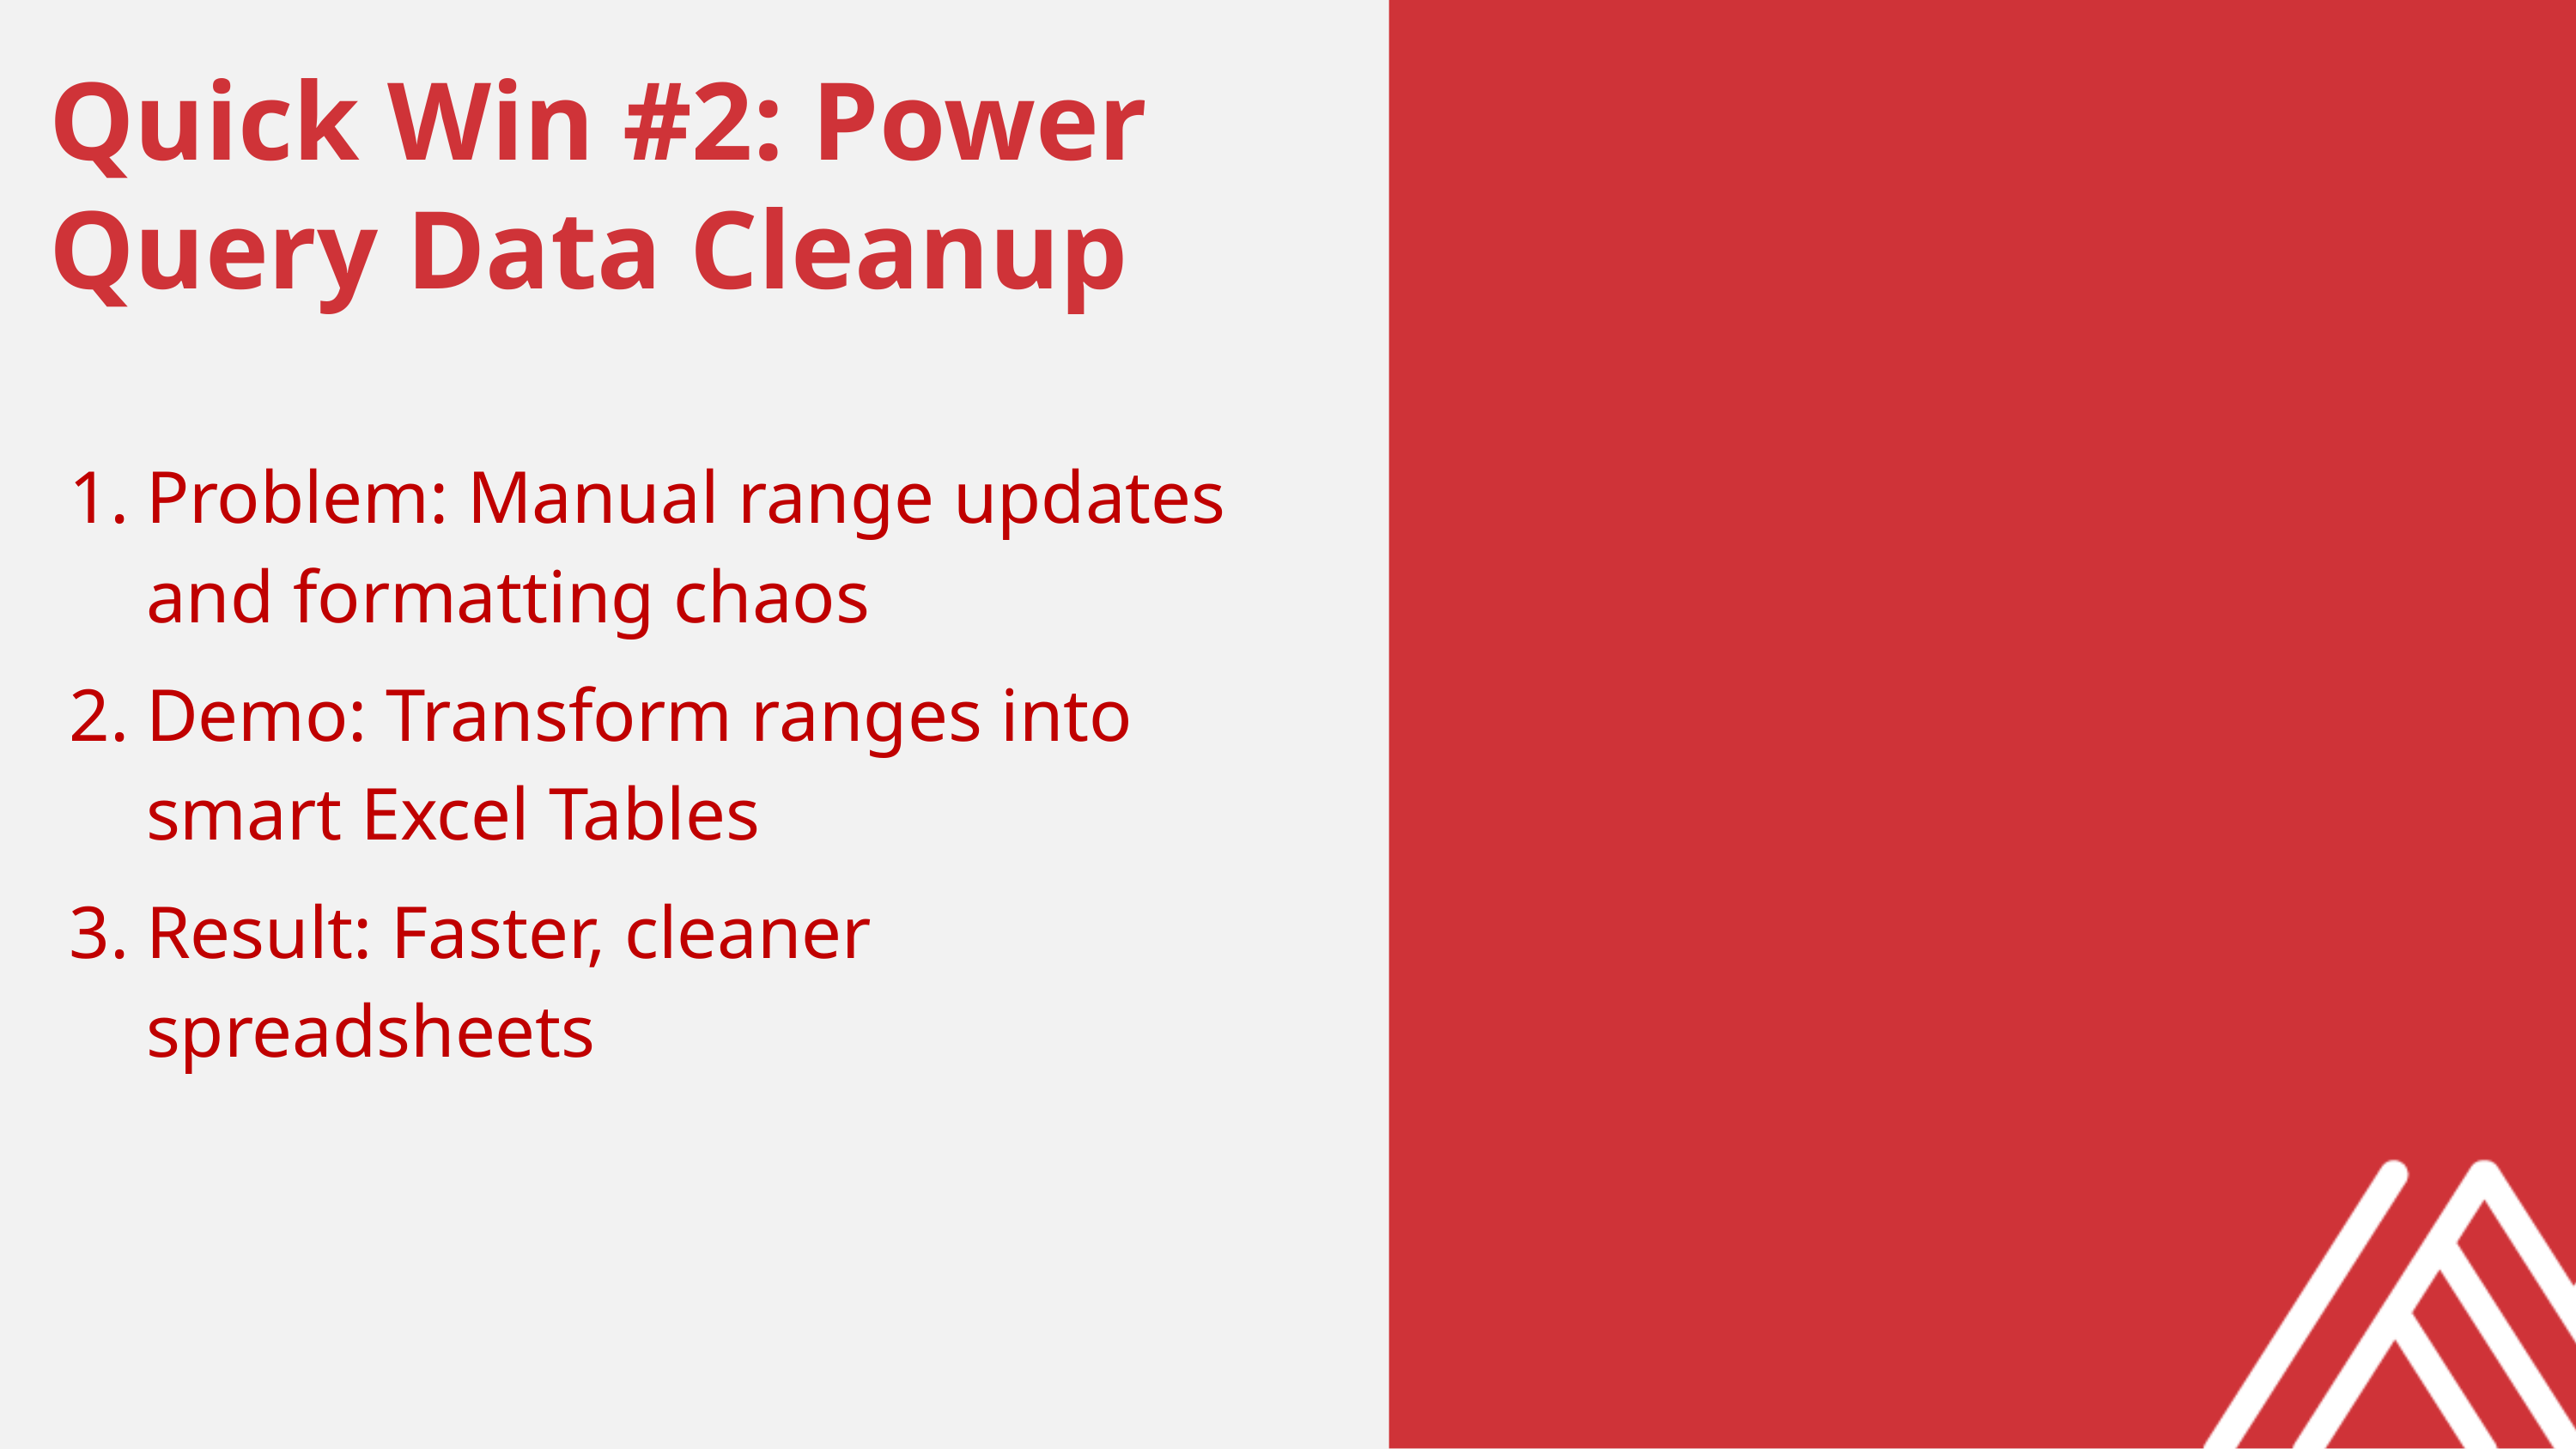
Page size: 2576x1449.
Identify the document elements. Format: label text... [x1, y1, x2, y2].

text_box Quick Win #2: Power Query Data Cleanup Problem: Manual range updates and formatting chaos Demo: Transform ranges into smart Excel Tables Result: Faster, cleaner spreadsheets [36, 46, 1291, 1078]
picture [2194, 1062, 2576, 1449]
text_box [1388, 0, 2576, 1449]
